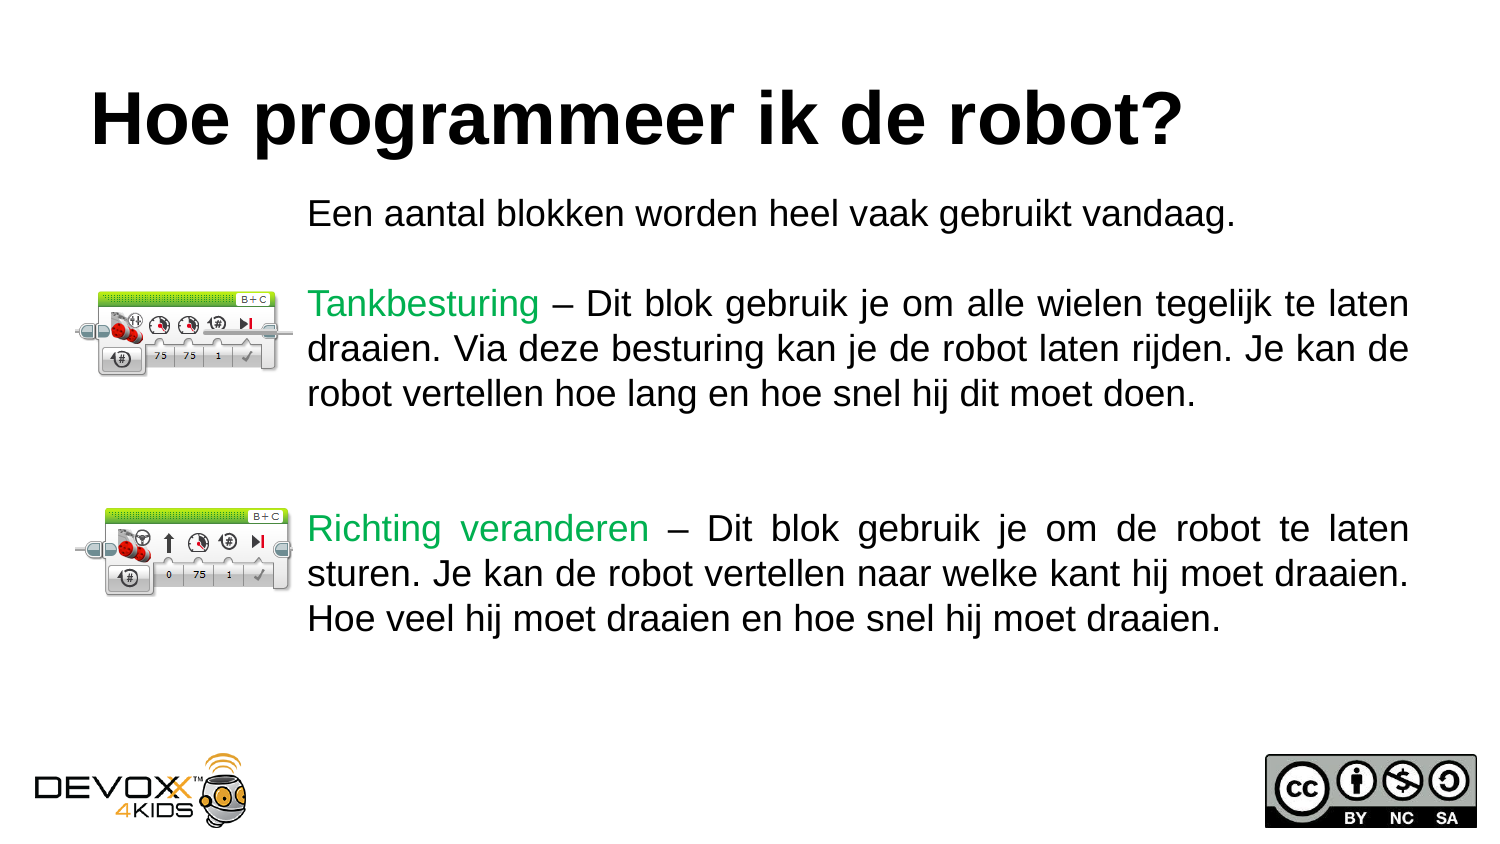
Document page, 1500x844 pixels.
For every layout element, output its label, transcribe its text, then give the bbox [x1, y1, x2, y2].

picture [35, 753, 246, 828]
picture [74, 276, 293, 384]
picture [74, 484, 293, 601]
picture [1265, 754, 1477, 828]
title Hoe programmeer ik de robot? [75, 33, 1425, 175]
list Een aantal blokken worden heel vaak gebruikt vandaag. Tankbesturing – Dit blok gebruik je om alle wielen tegelijk te laten draaien. Via deze besturing kan je de robot laten rijden. Je kan de robot vertellen hoe lang en hoe snel hij dit moet doen. Richting veranderen – Dit blok gebruik je om de robot te laten sturen. Je kan de robot vertellen naar welke kant hij moet draaien. Hoe veel hij moet draaien en hoe snel hij moet draaien. [292, 174, 1425, 754]
